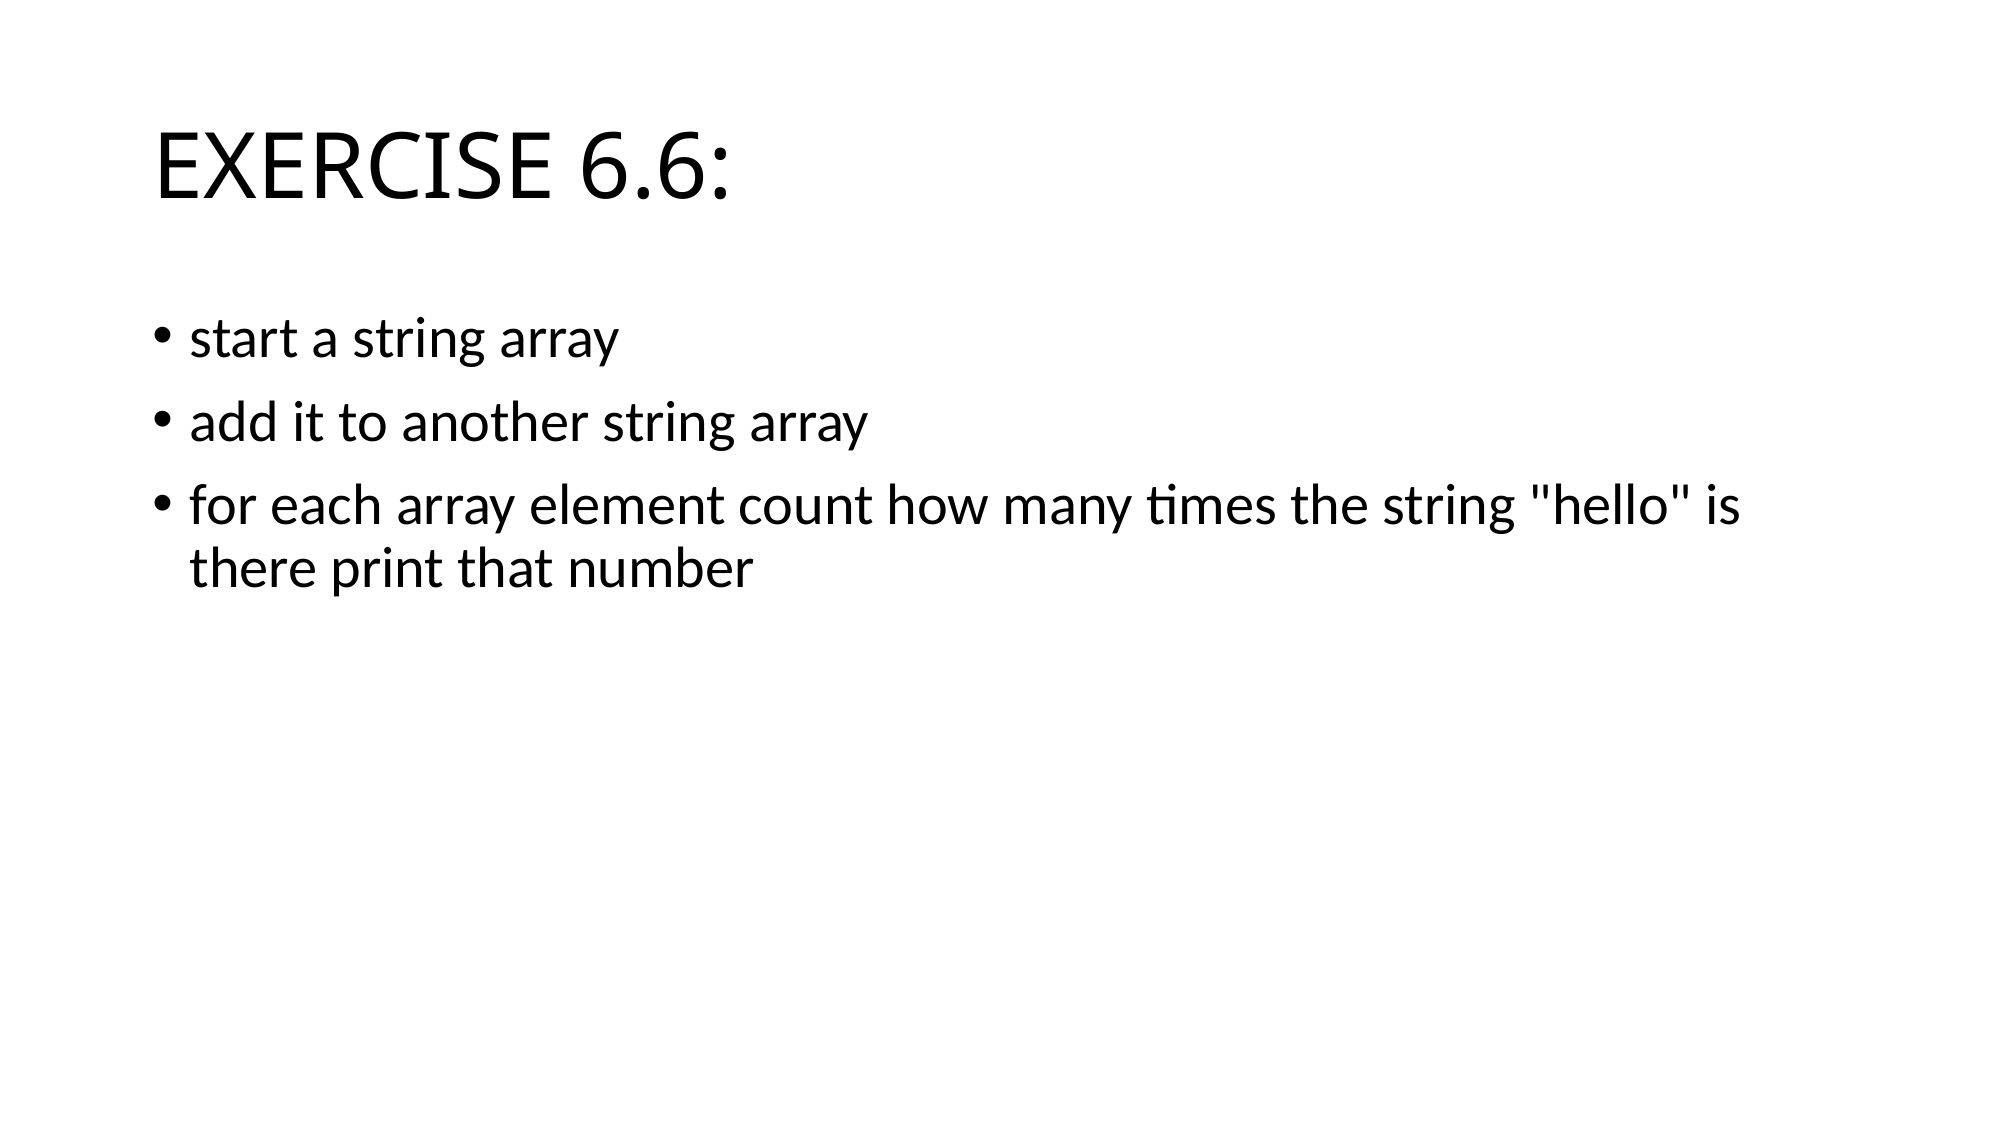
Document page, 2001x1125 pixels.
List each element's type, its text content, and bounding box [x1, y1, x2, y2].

title EXERCISE 6.6: [137, 59, 1863, 278]
list start a string array add it to another string array for each array element count how many times the string "hello" is there print that number [137, 299, 1863, 1014]
